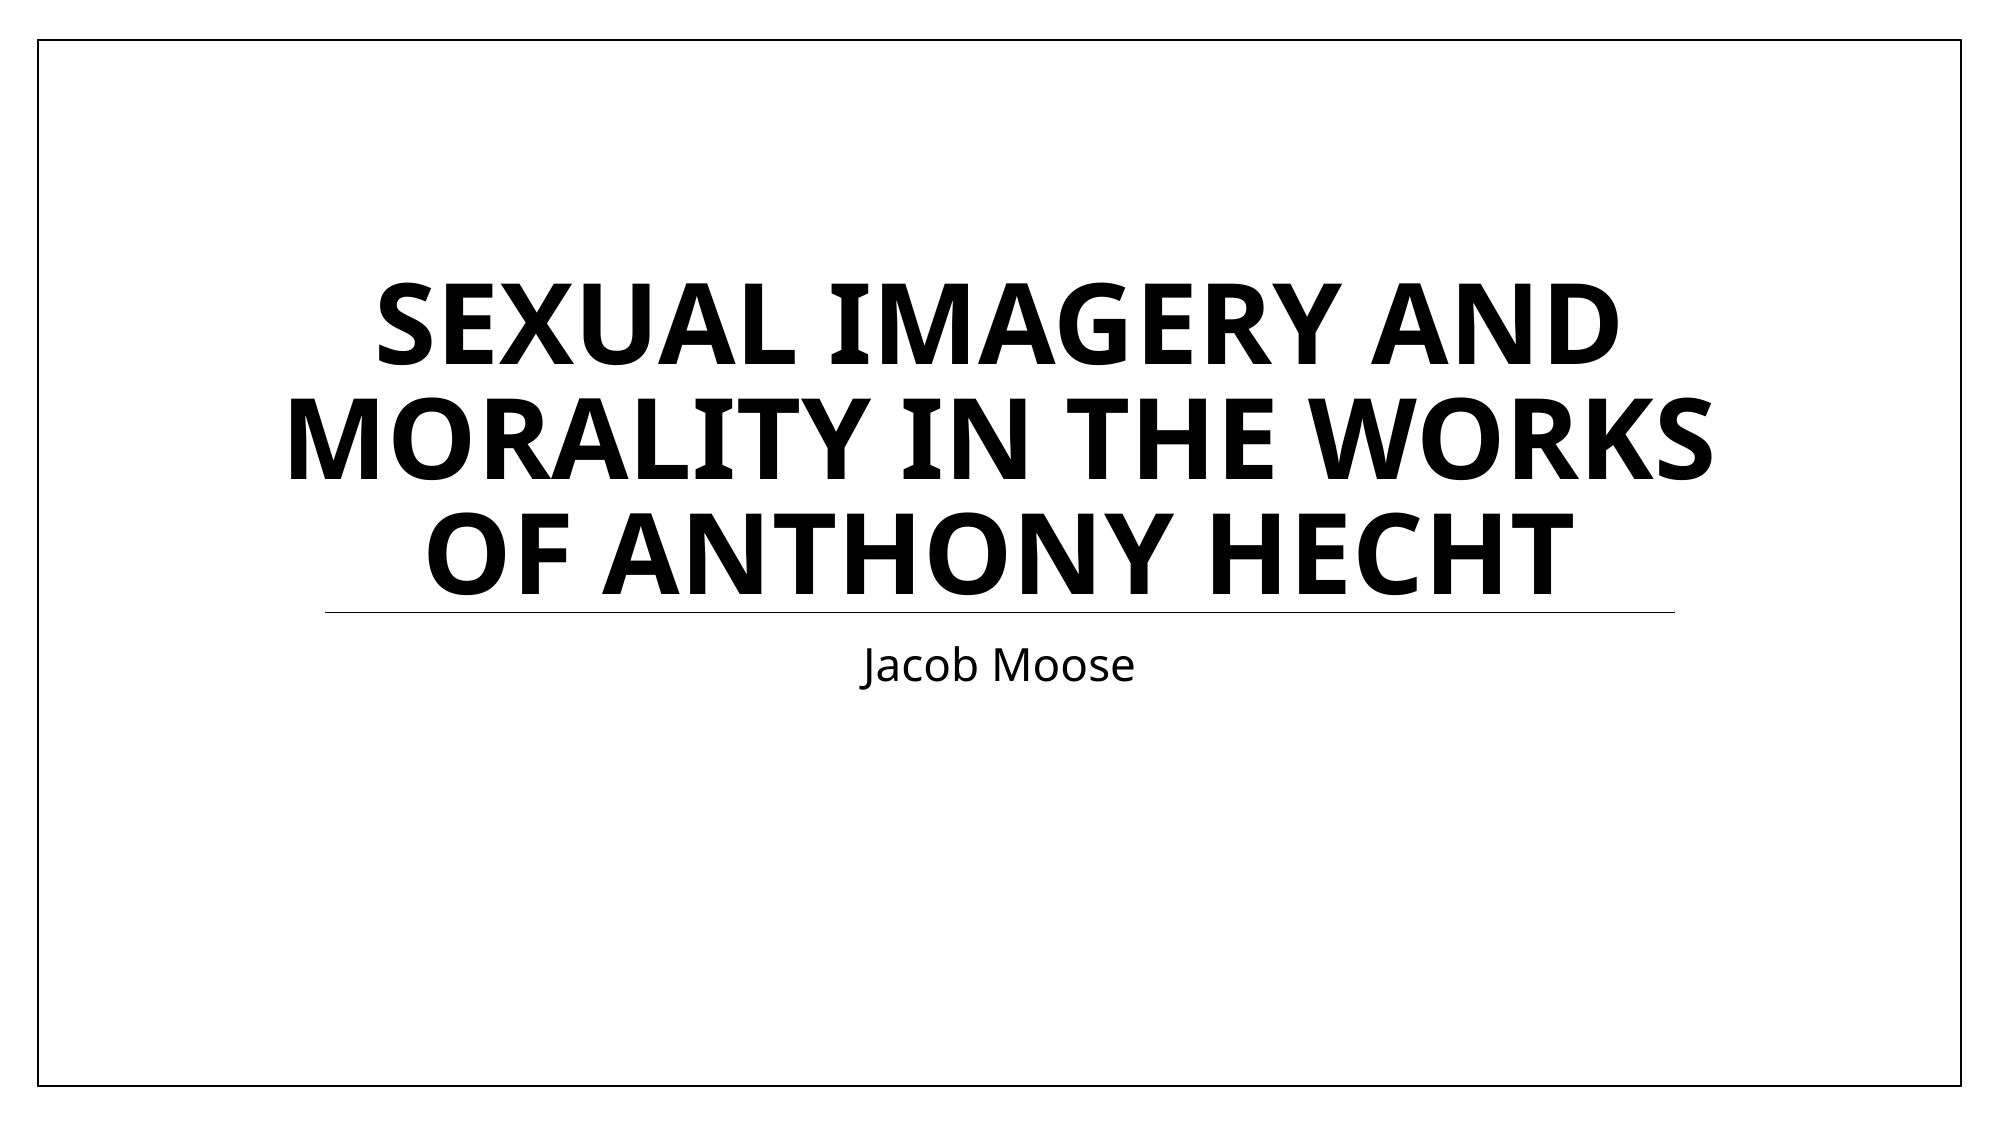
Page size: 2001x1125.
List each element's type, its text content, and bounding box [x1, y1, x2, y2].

subtitle Jacob Moose [280, 634, 1719, 863]
title Sexual imagery and morality in the works of Anthony Hecht [182, 144, 1818, 625]
